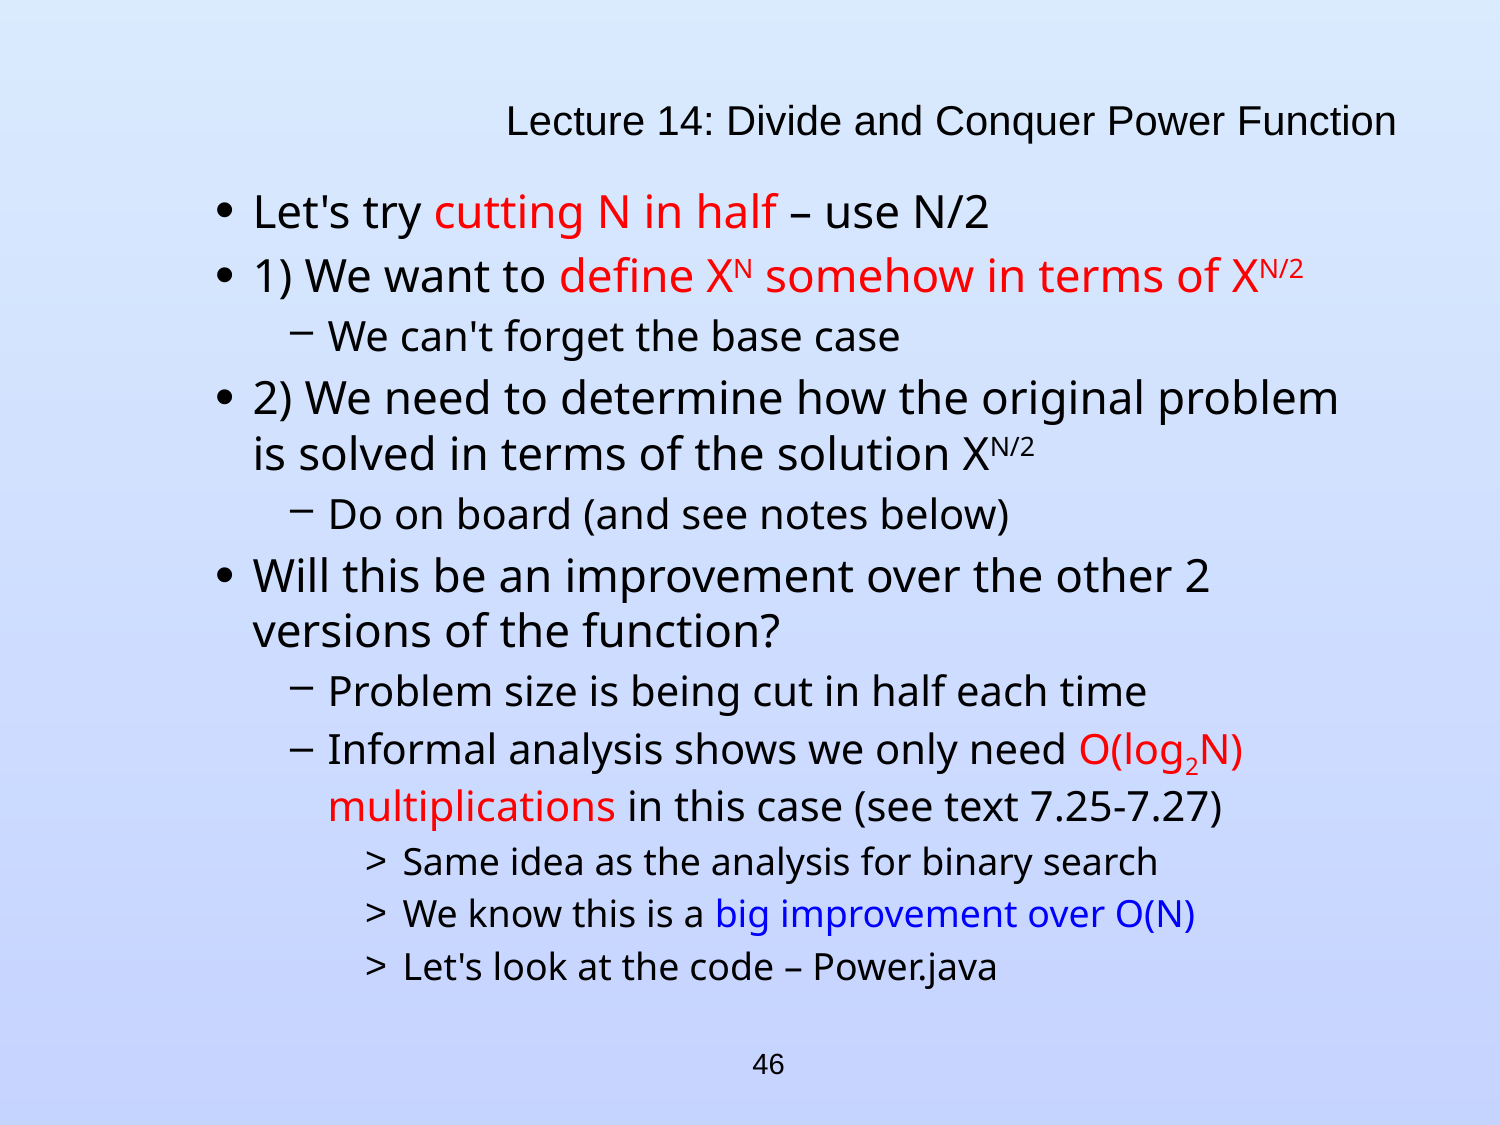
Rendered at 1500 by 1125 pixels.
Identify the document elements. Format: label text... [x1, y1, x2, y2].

title Lecture 14: Divide and Conquer Power Function [87, 99, 1413, 150]
list Let's try cutting N in half – use N/2 1) We want to define XN somehow in terms of XN/2 We can't forget the base case 2) We need to determine how the original problem is solved in terms of the solution XN/2 Do on board (and see notes below) Will this be an improvement over the other 2 versions of the function? Problem size is being cut in half each time Informal analysis shows we only need O(log2N) multiplications in this case (see text 7.25-7.27) Same idea as the analysis for binary search We know this is a big improvement over O(N) Let's look at the code – Power.java [50, 174, 1388, 1000]
slide_number 46 [612, 1024, 926, 1101]
